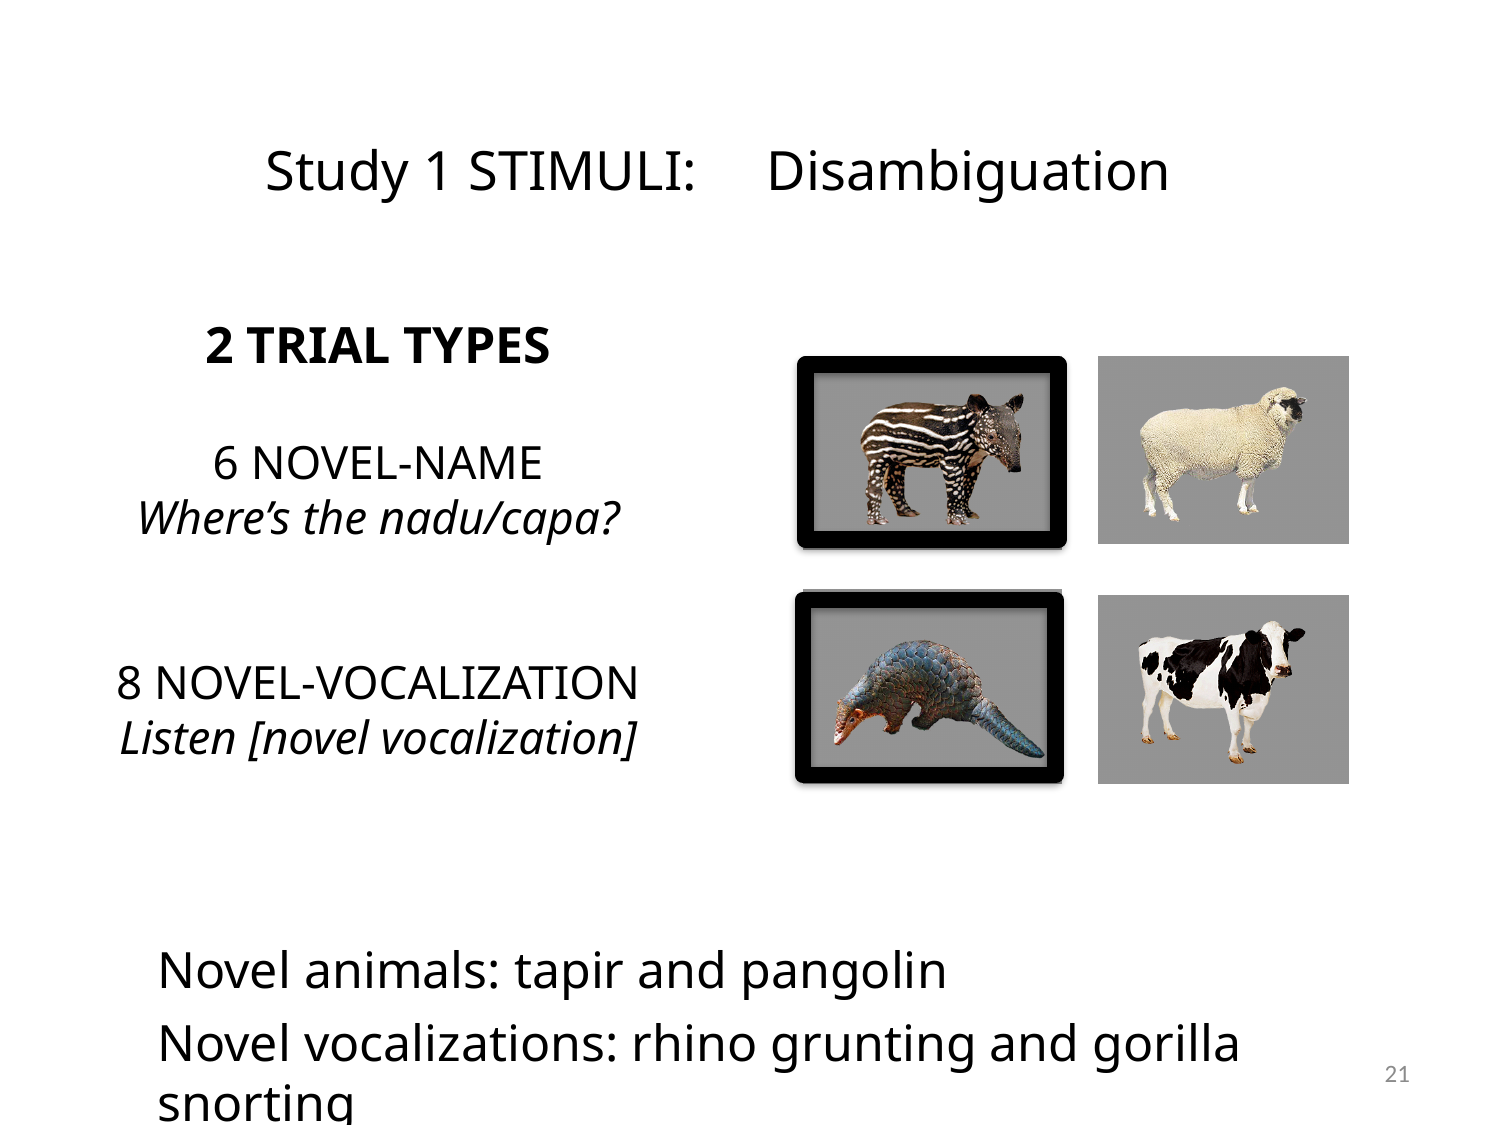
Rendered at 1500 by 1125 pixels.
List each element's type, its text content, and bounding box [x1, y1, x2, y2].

picture [1098, 355, 1350, 544]
picture [802, 589, 1062, 784]
text_box 2 TRIAL TYPES 6 NOVEL-NAME Where’s the nadu/capa? 8 NOVEL-VOCALIZATION Listen [novel vocalization] [101, 306, 656, 931]
title Study 1 STIMULI: Disambiguation [26, 75, 1413, 263]
text_box Novel animals: tapir and pangolin Novel vocalizations: rhino grunting and gorilla snorting [67, 931, 1386, 1125]
picture [1098, 595, 1350, 784]
slide_number 21 [1386, 1042, 1425, 1103]
picture [802, 355, 1062, 551]
